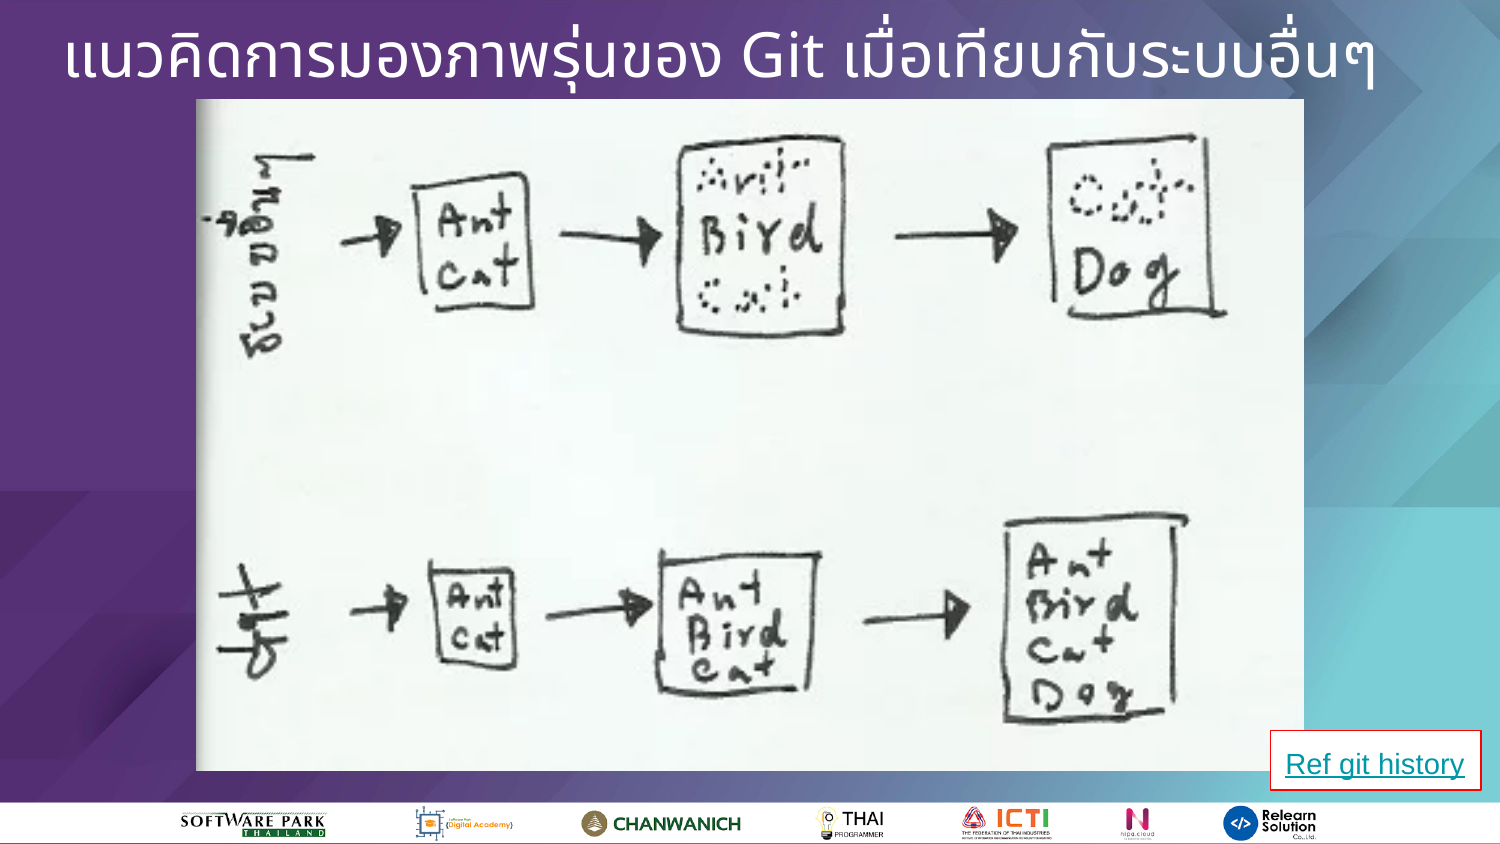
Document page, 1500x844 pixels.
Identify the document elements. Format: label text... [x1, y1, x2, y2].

text_box Ref git history [1307, 730, 1481, 737]
picture [0, 0, 1500, 844]
text_box แนวคิดการมองภาพรุ่นของ Git เมื่อเทียบกับระบบอื่นๆ [47, 0, 1500, 166]
